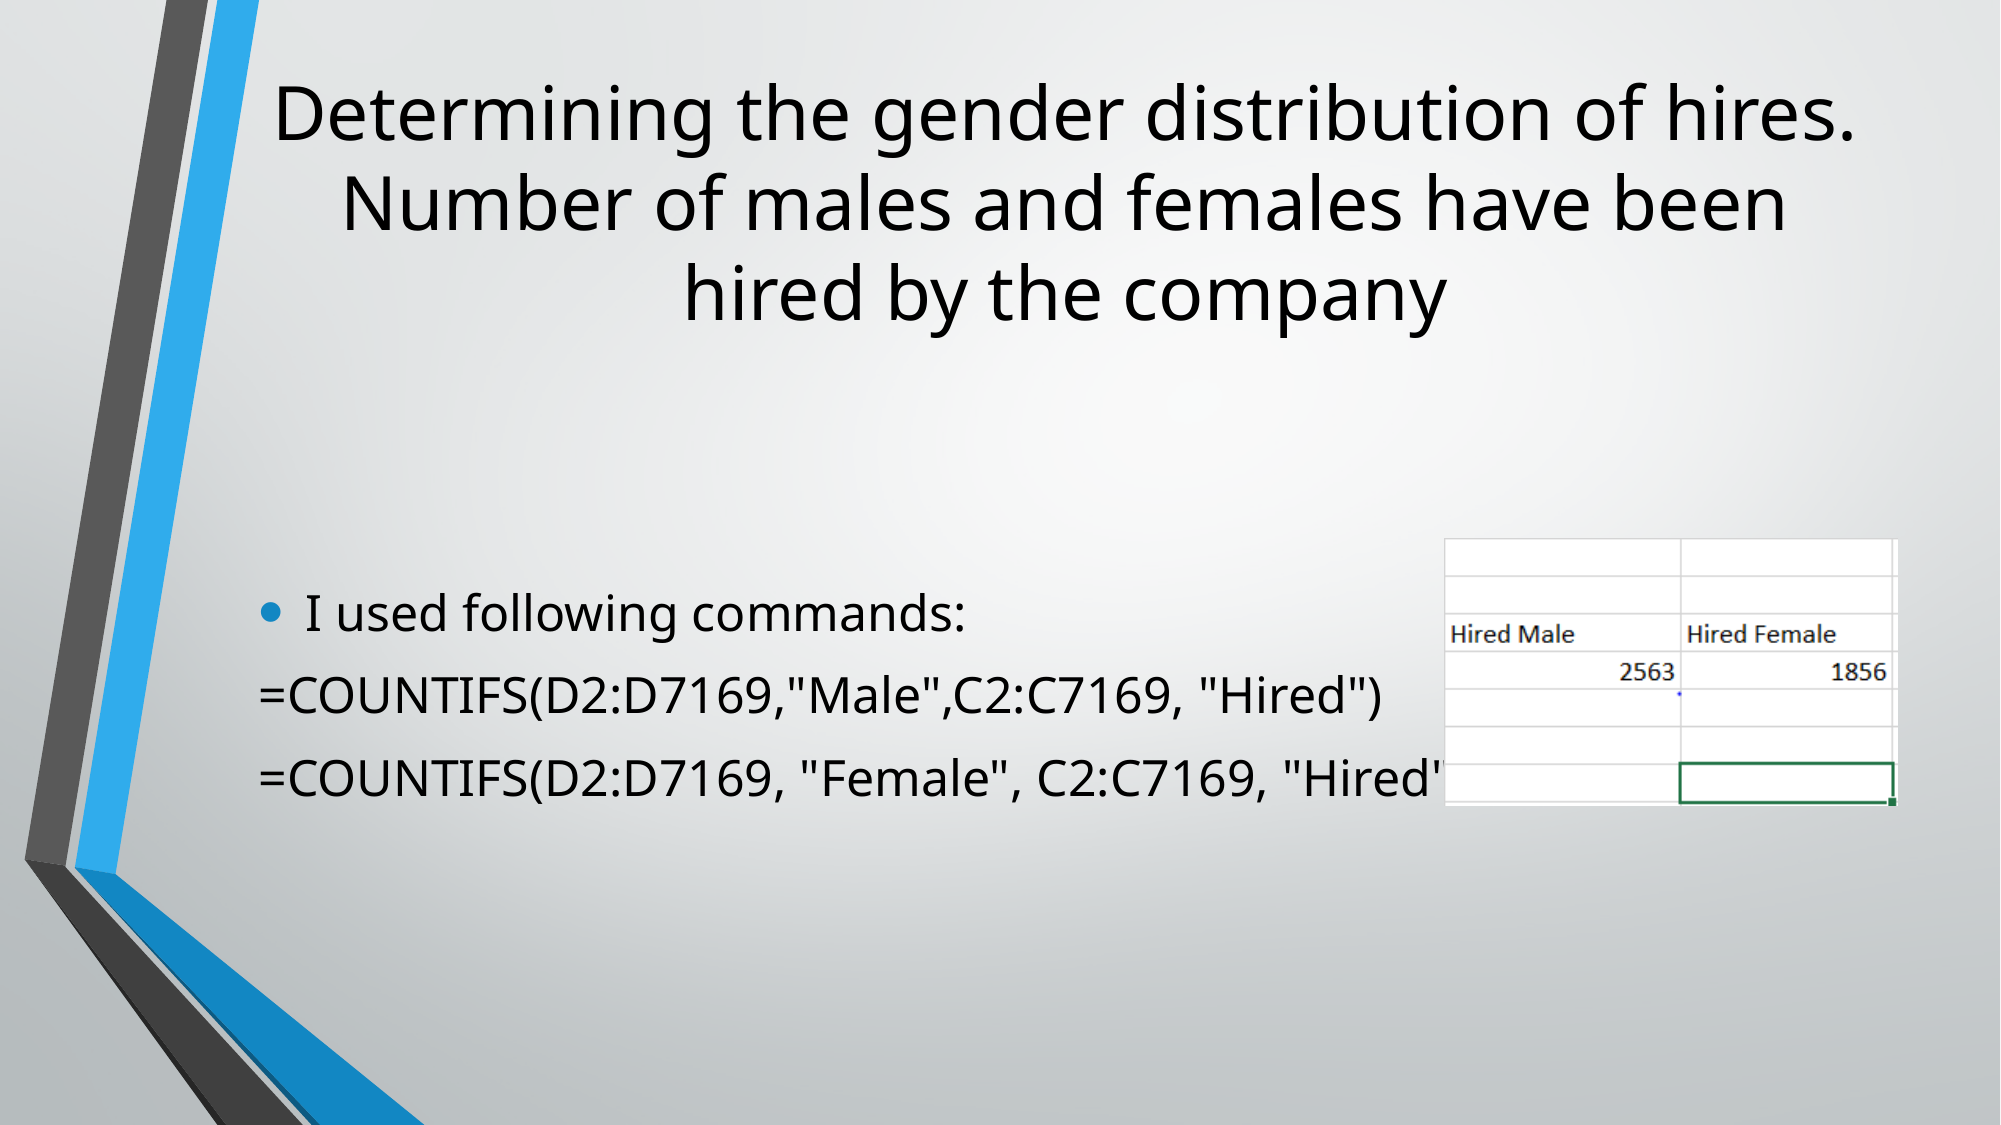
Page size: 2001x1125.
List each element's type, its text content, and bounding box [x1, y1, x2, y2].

title Determining the gender distribution of hires. Number of males and females have been hired by the company [243, 56, 1887, 344]
list I used following commands: =COUNTIFS(D2:D7169,"Male",C2:C7169, "Hired") =COUNTIFS(D2:D7169, "Female", C2:C7169, "Hired") [243, 437, 1887, 950]
picture [1444, 537, 1899, 806]
